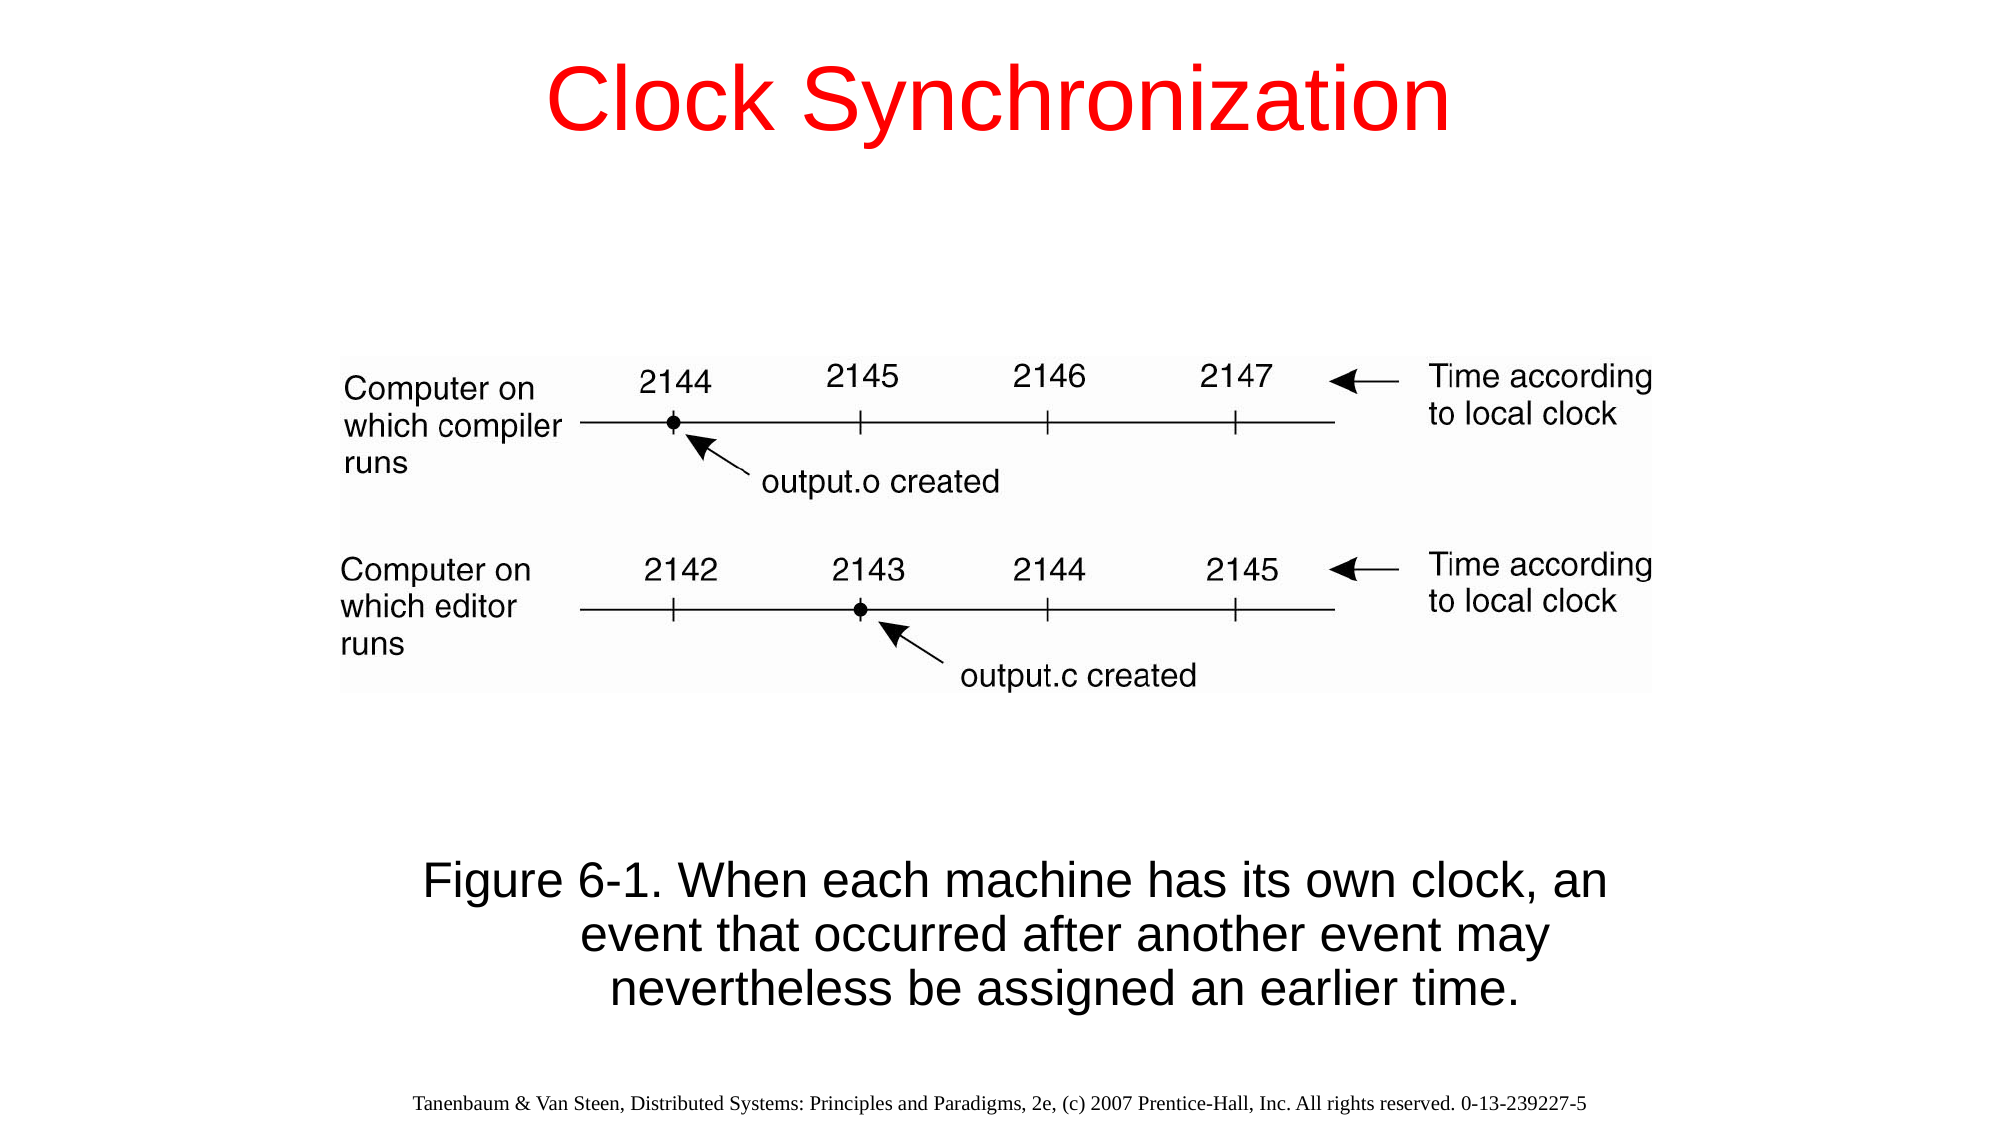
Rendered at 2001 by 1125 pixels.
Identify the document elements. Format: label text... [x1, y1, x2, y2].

list Figure 6-1. When each machine has its own clock, an event that occurred after another event may nevertheless be assigned an earlier time. [343, 846, 1688, 1026]
footer Tanenbaum & Van Steen, Distributed Systems: Principles and Paradigms, 2e, (c) 2007 Prentice-Hall, Inc. All rights reserved. 0-13-239227-5 [0, 1082, 2000, 1111]
title Clock Synchronization [0, 0, 2000, 188]
picture [340, 356, 1653, 693]
